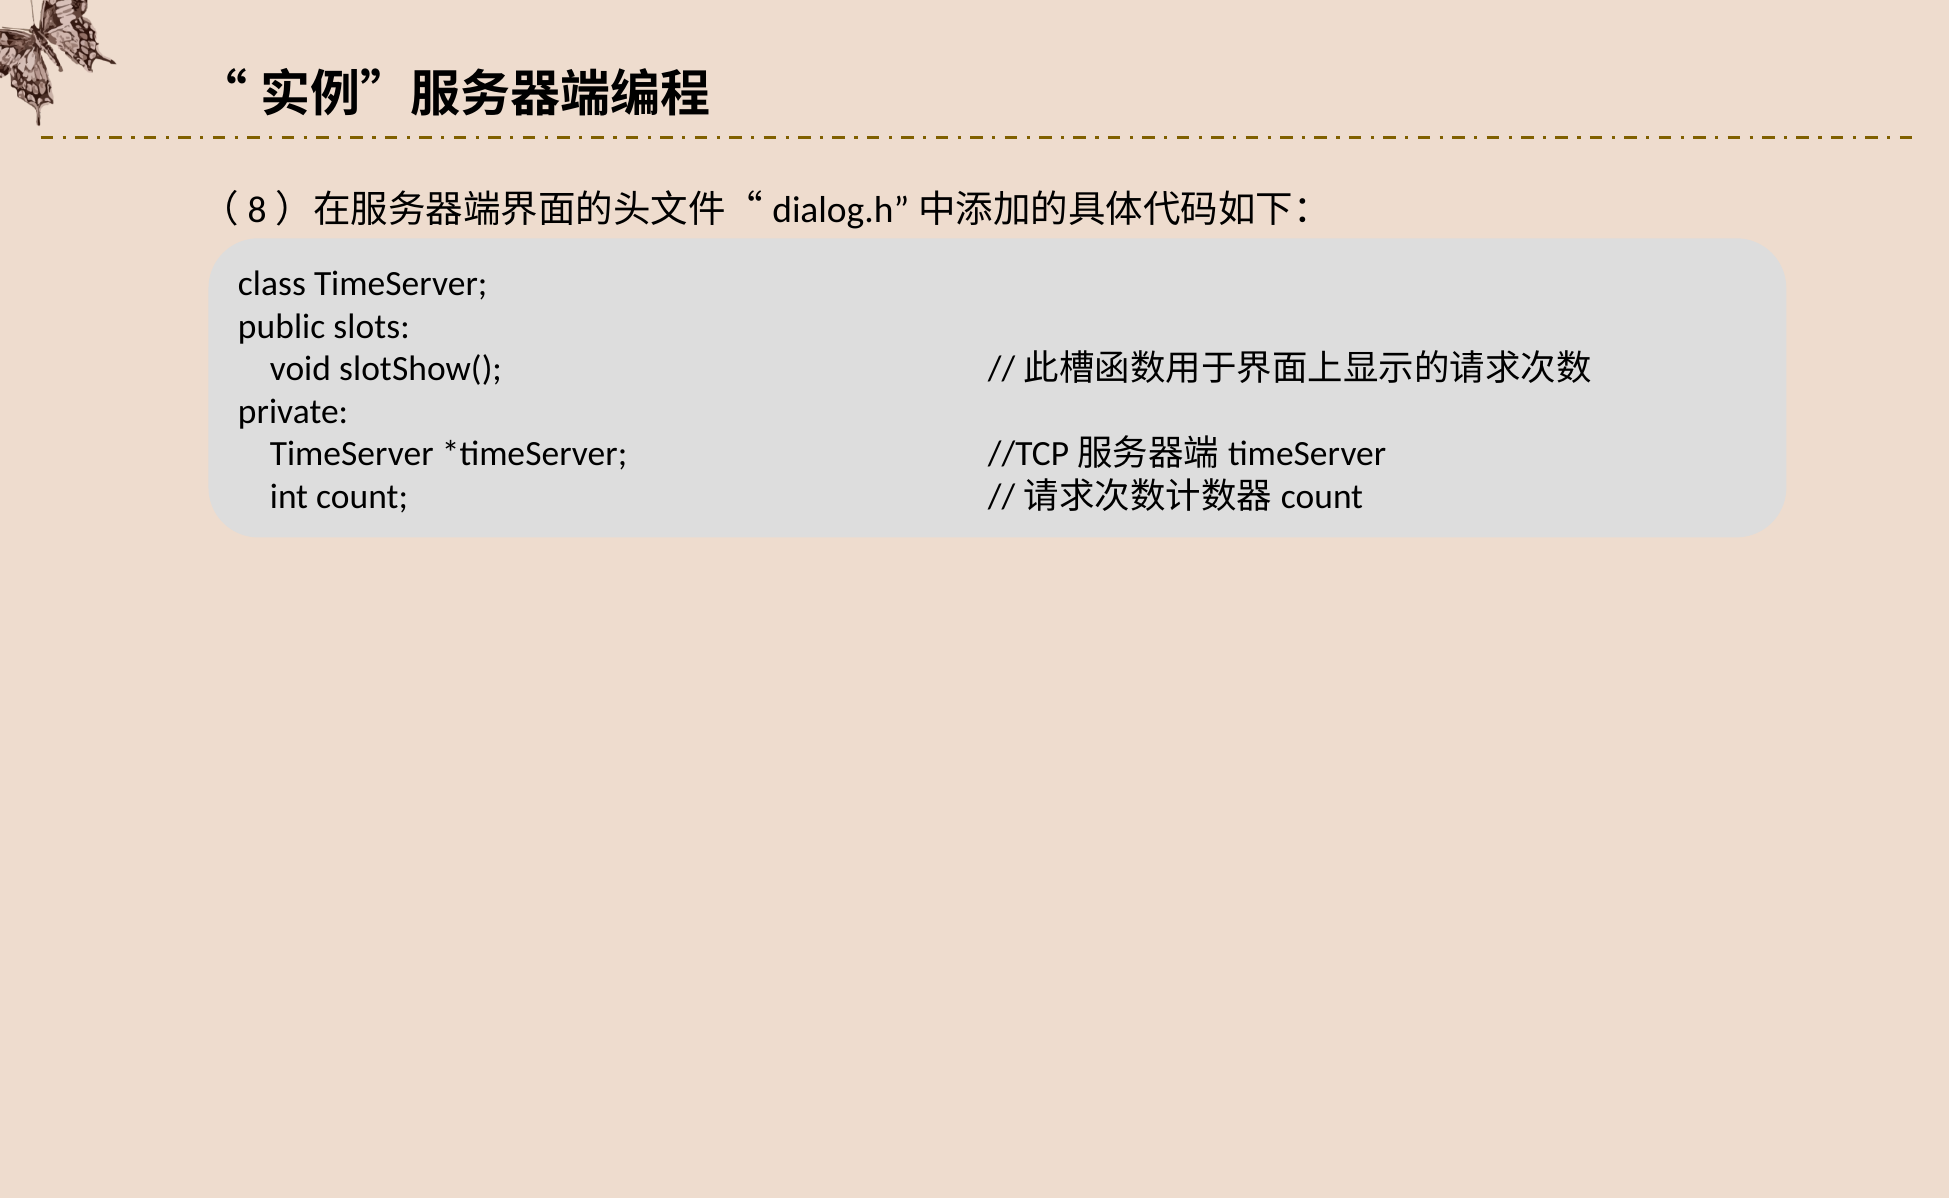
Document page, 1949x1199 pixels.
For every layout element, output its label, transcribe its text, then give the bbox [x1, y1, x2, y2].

text_box “实例”服务器端编程 [183, 53, 725, 129]
text_box （8）在服务器端界面的头文件“dialog.h”中添加的具体代码如下： [186, 177, 1368, 238]
picture [0, 0, 142, 138]
text_box class TimeServer; public slots: void slotShow(); //此槽函数用于界面上显示的请求次数 private: TimeServer *timeServer; //TCP服务器端timeServer int count; //请求次数计数器count [208, 238, 1787, 538]
